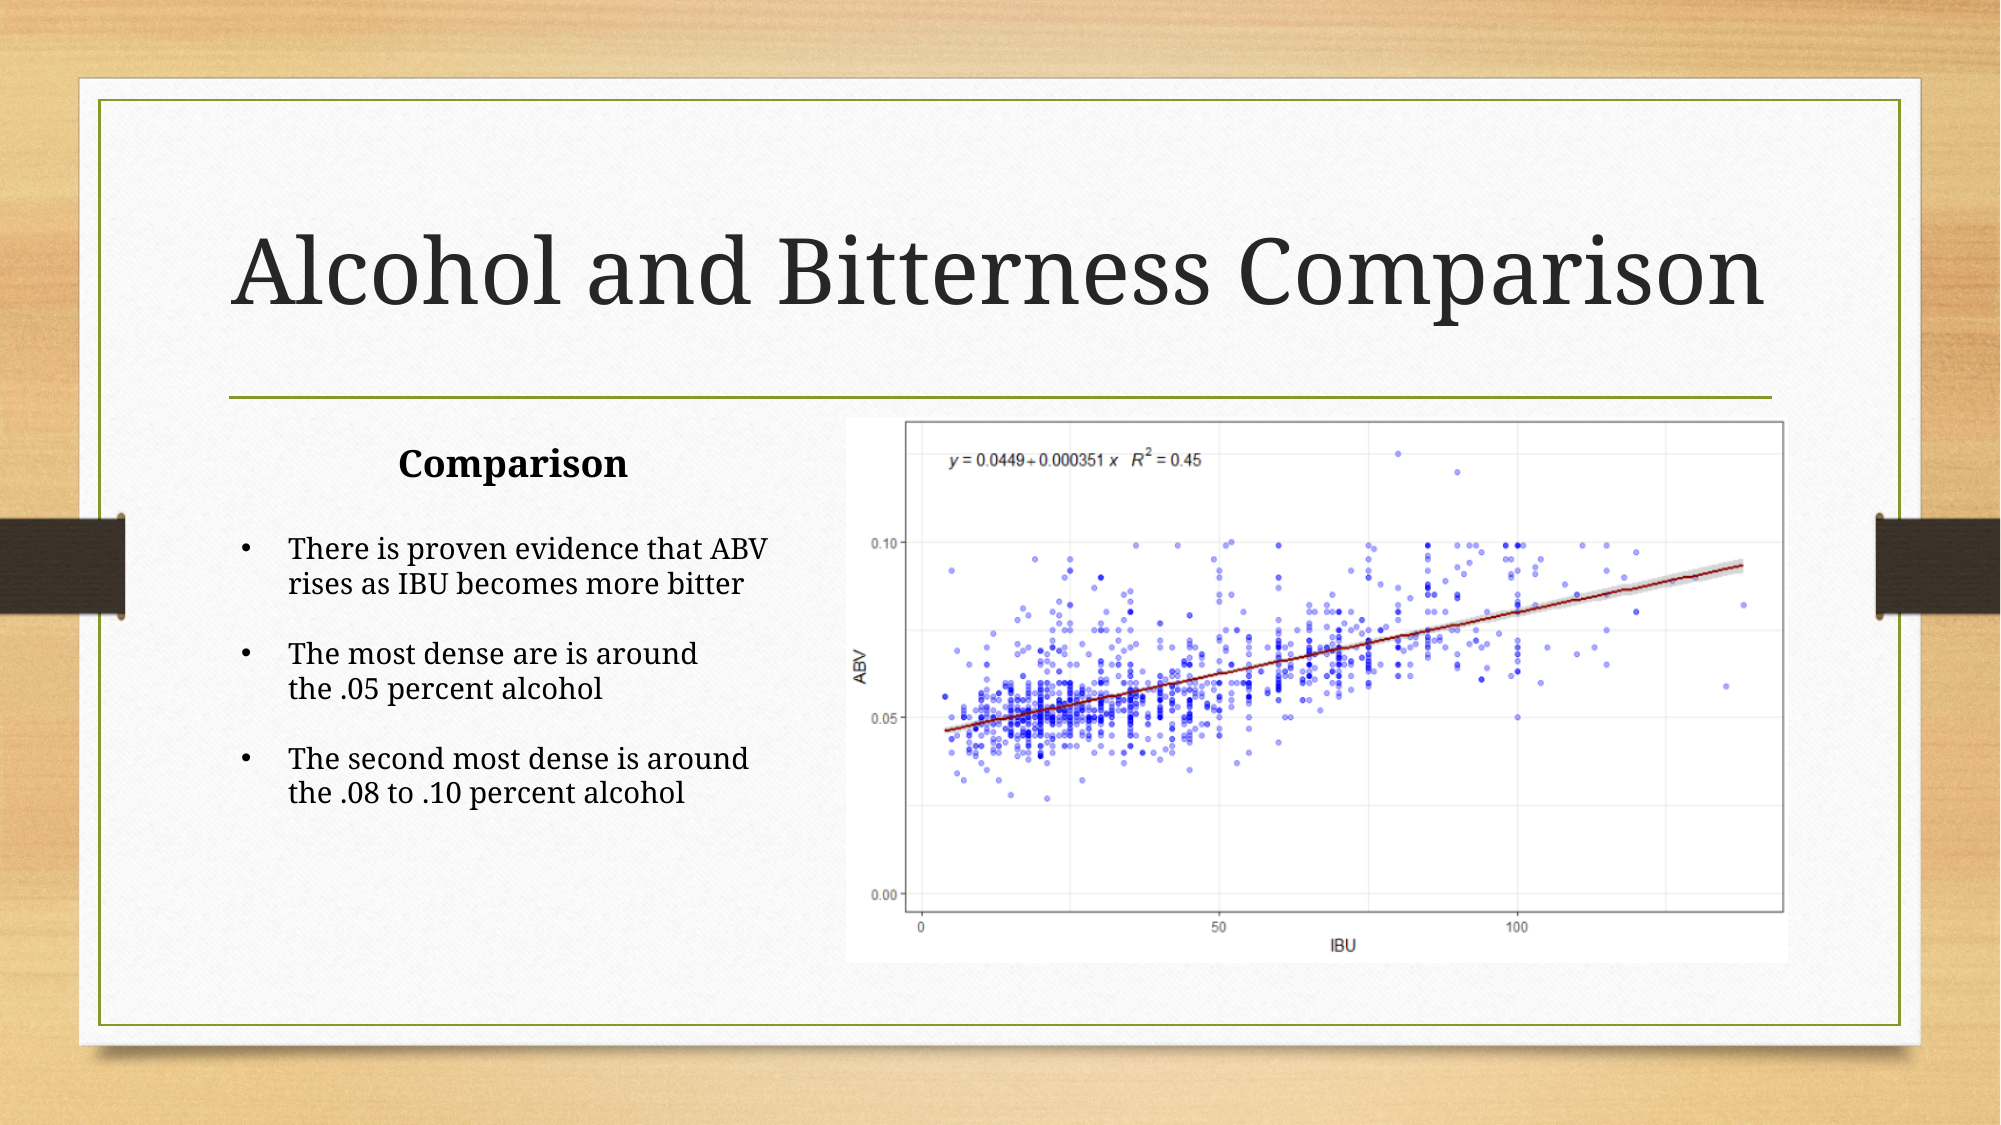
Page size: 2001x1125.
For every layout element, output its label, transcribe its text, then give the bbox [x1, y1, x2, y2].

picture [0, 0, 2001, 1125]
title Alcohol and Bitterness Comparison [212, 161, 1788, 375]
text_box Comparison There is proven evidence that ABV rises as IBU becomes more bitter The most dense are is around the .05 percent alcohol The second most dense is around the .08 to .10 percent alcohol [226, 432, 800, 818]
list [846, 417, 1788, 963]
